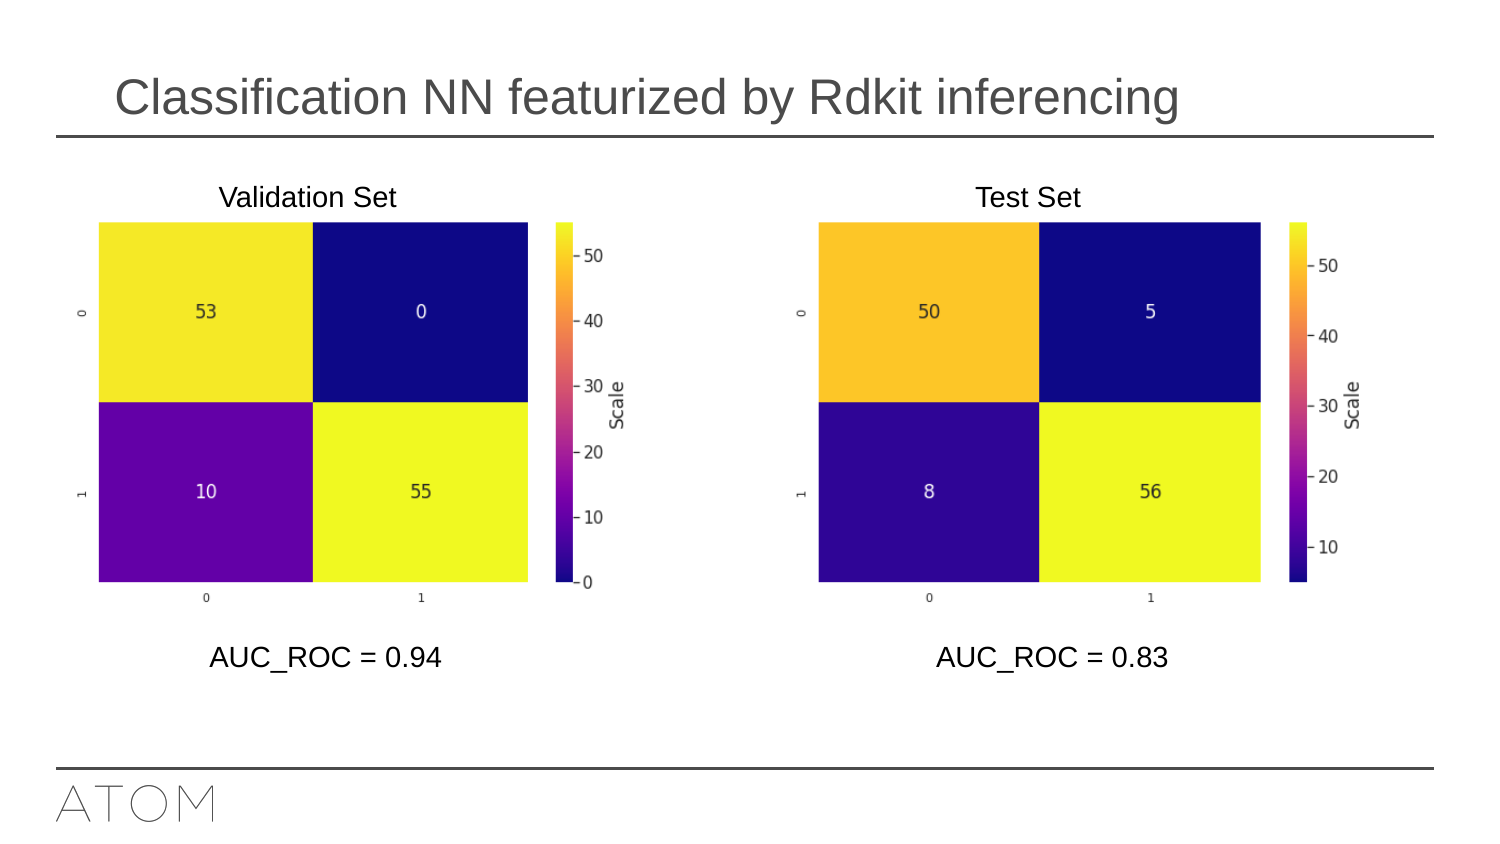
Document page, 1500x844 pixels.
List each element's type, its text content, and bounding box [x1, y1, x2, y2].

title Classification NN featurized by Rdkit inferencing [103, 63, 1397, 133]
picture [70, 221, 635, 612]
text_box Test Set [960, 163, 1103, 220]
text_box AUC_ROC = 0.94 [194, 623, 489, 689]
picture [56, 785, 213, 822]
picture [789, 221, 1371, 612]
text_box Validation Set [203, 163, 432, 220]
text_box AUC_ROC = 0.83 [921, 623, 1189, 689]
